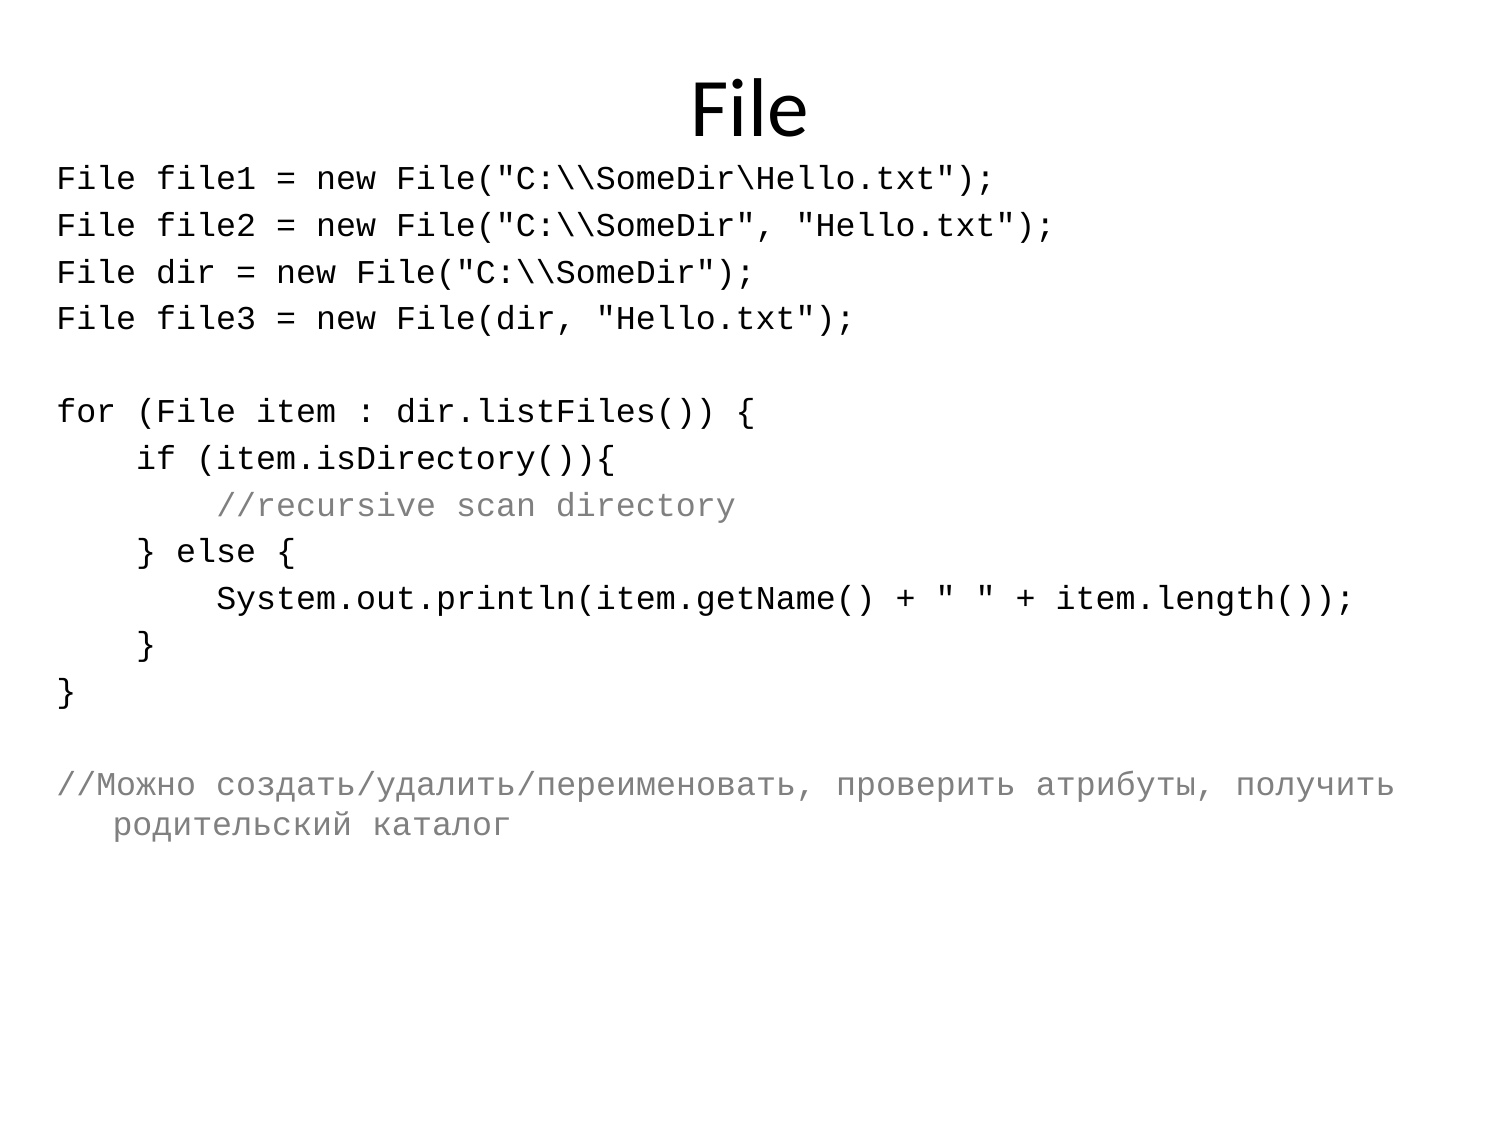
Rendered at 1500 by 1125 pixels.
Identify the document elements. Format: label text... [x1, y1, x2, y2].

title File [75, 45, 1425, 149]
list File file1 = new File("C:\\SomeDir\Hello.txt"); File file2 = new File("C:\\SomeDir", "Hello.txt"); File dir = new File("C:\\SomeDir"); File file3 = new File(dir, "Hello.txt"); for (File item : dir.listFiles()) { if (item.isDirectory()){ //recursive scan directory } else { System.out.println(item.getName() + " " + item.length()); } } //Можно создать/удалить/переименовать, проверить атрибуты, получить родительский каталог [41, 149, 1459, 1059]
